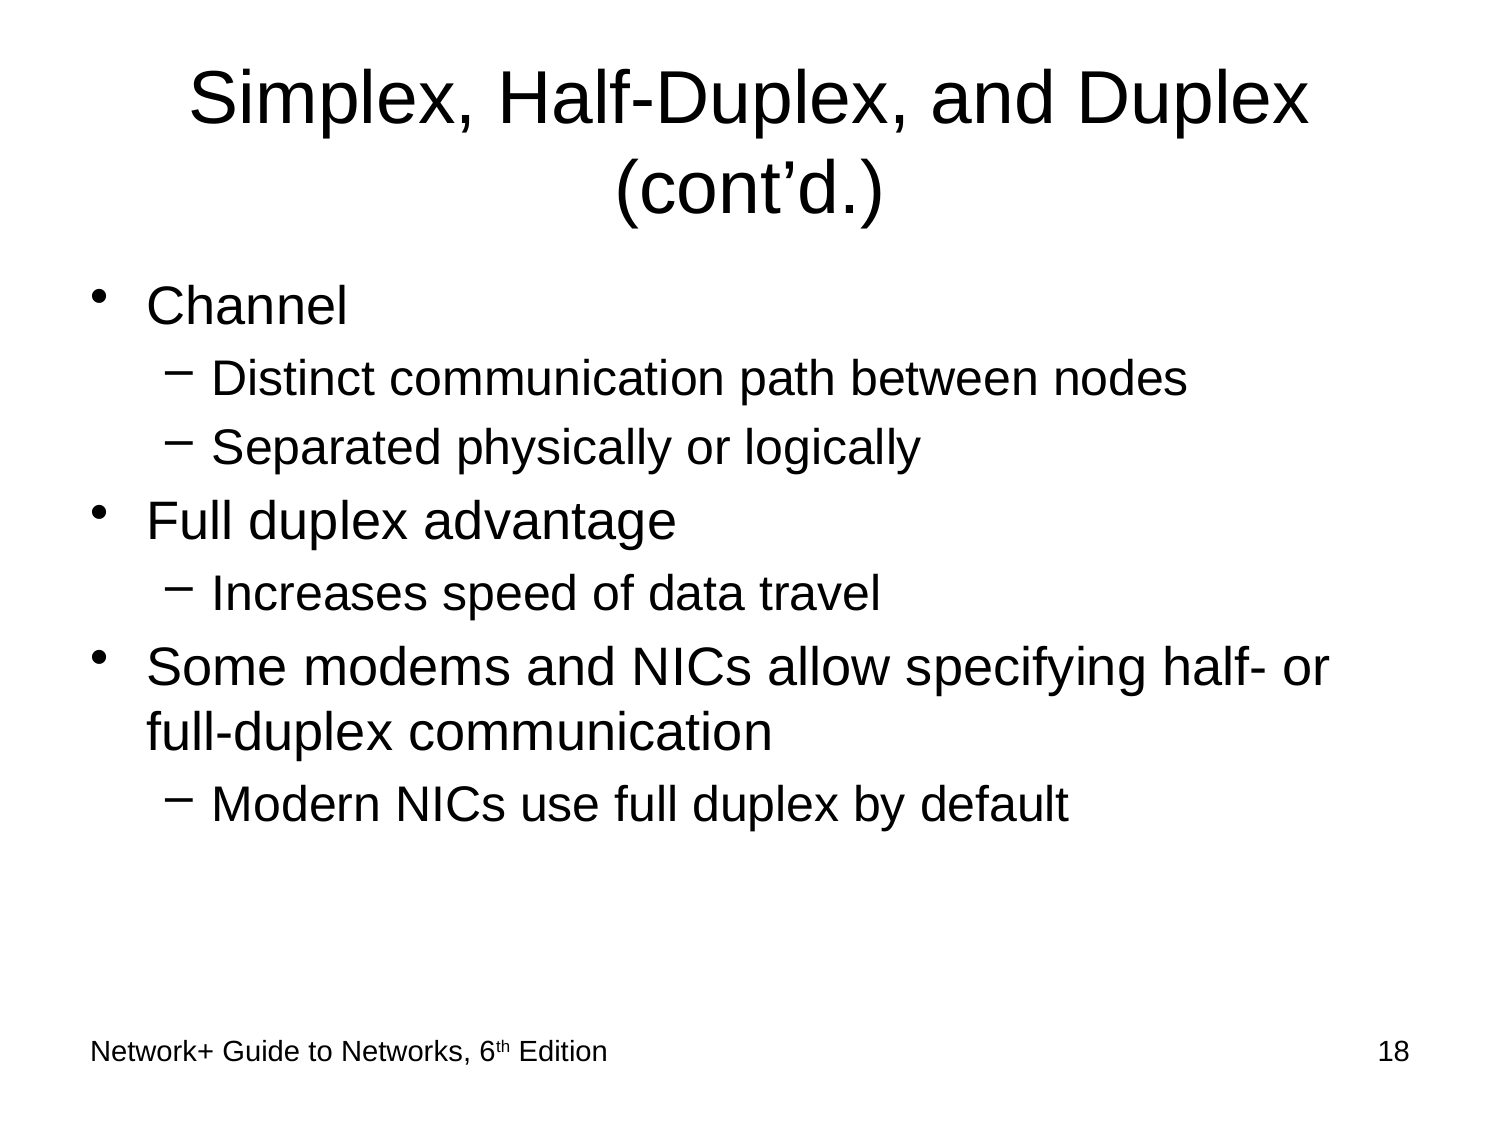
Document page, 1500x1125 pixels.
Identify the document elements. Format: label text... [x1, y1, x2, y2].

list Channel Distinct communication path between nodes Separated physically or logically Full duplex advantage Increases speed of data travel Some modems and NICs allow specifying half- or full-duplex communication Modern NICs use full duplex by default [75, 262, 1425, 1005]
title Simplex, Half-Duplex, and Duplex (cont’d.) [75, 45, 1425, 233]
slide_number 18 [1074, 1024, 1426, 1103]
footer Network+ Guide to Networks, 6th Edition [74, 1024, 988, 1103]
